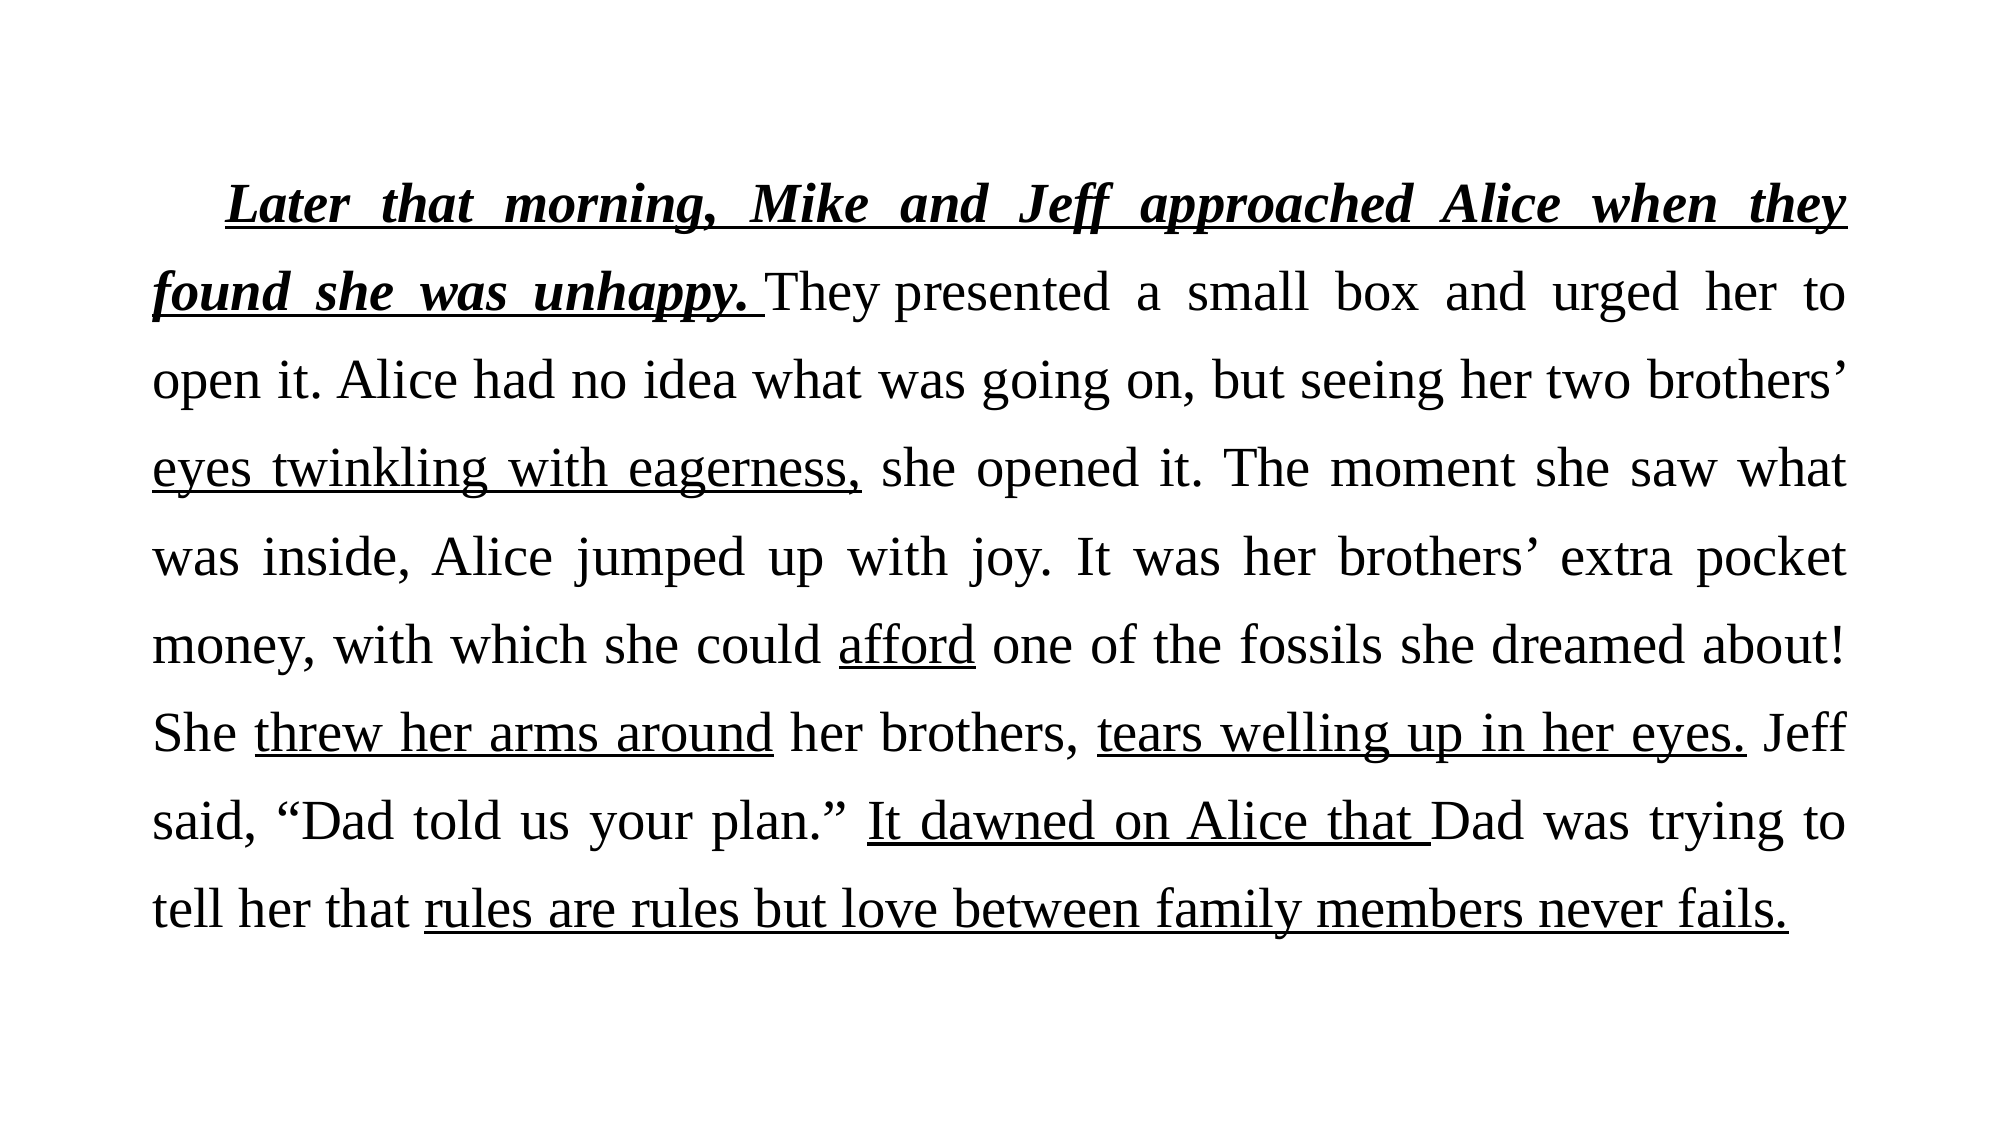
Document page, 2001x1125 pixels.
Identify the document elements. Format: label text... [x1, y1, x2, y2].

list Later that morning, Mike and Jeff approached Alice when they found she was unhappy. They presented a small box and urged her to open it. Alice had no idea what was going on, but seeing her two brothers’ eyes twinkling with eagerness, she opened it. The moment she saw what was inside, Alice jumped up with joy. It was her brothers’ extra pocket money, with which she could afford one of the fossils she dreamed about! She threw her arms around her brothers, tears welling up in her eyes. Jeff said, “Dad told us your plan.” It dawned on Alice that Dad was trying to tell her that rules are rules but love between family members never fails. [137, 138, 1863, 1014]
